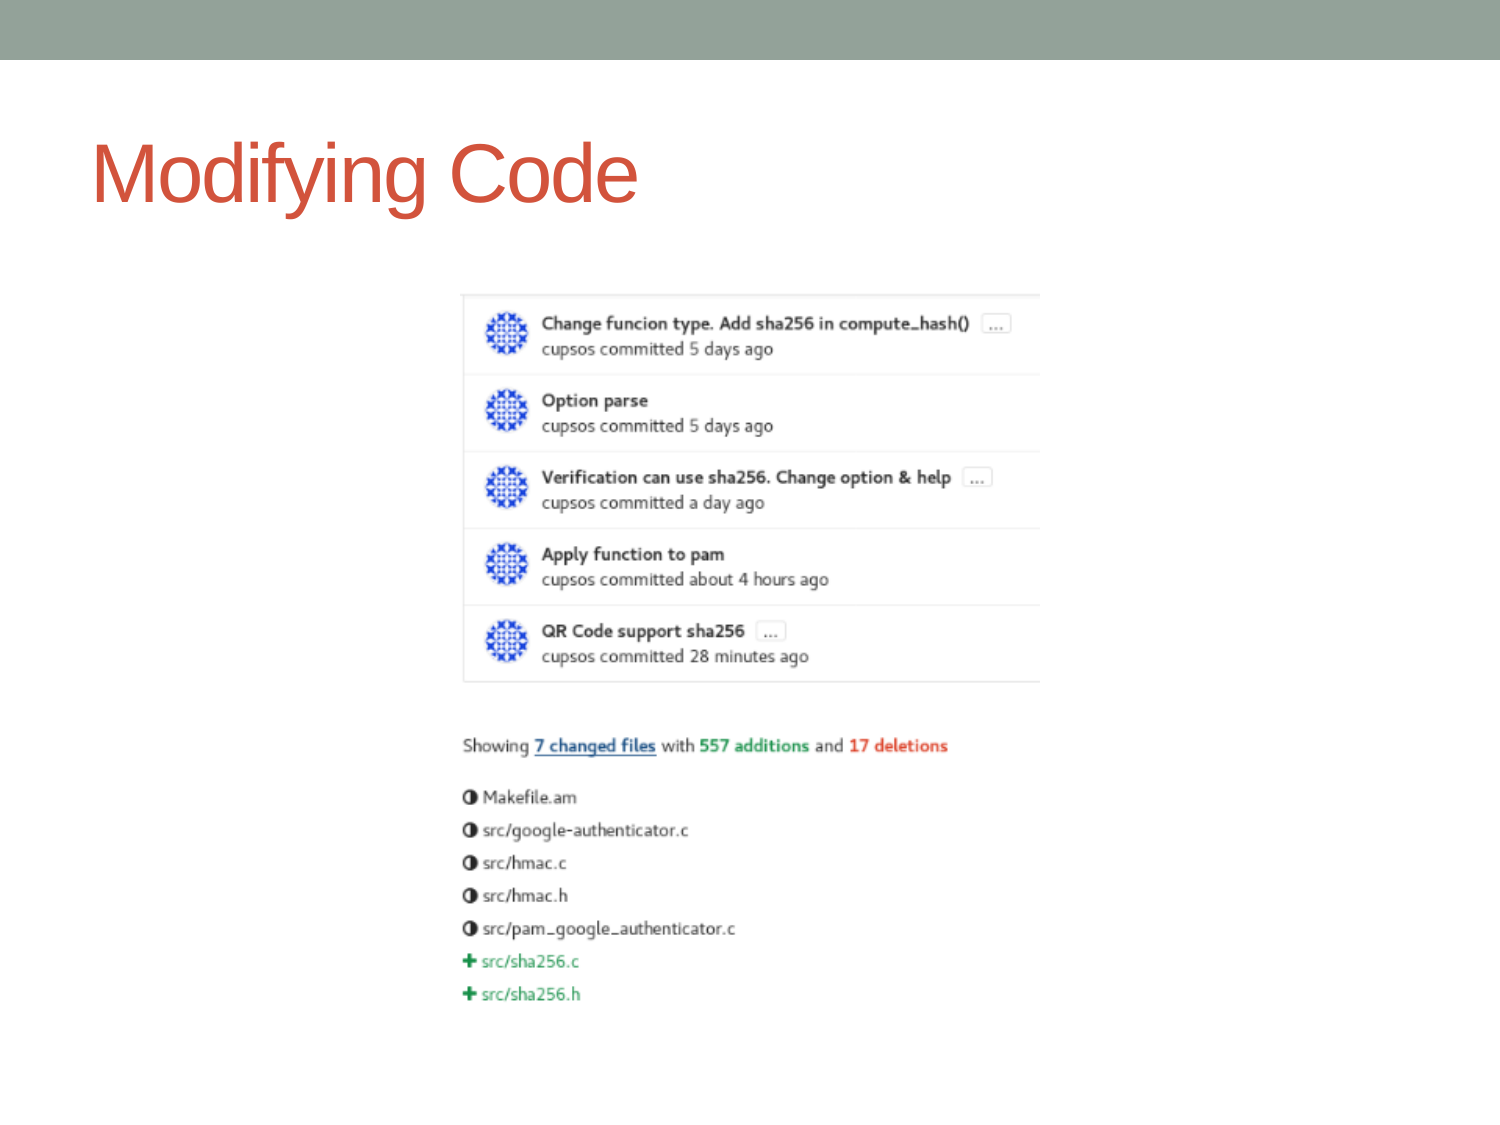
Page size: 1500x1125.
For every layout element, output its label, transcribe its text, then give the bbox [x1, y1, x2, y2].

title Modifying Code [75, 87, 1425, 250]
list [459, 293, 1040, 1032]
